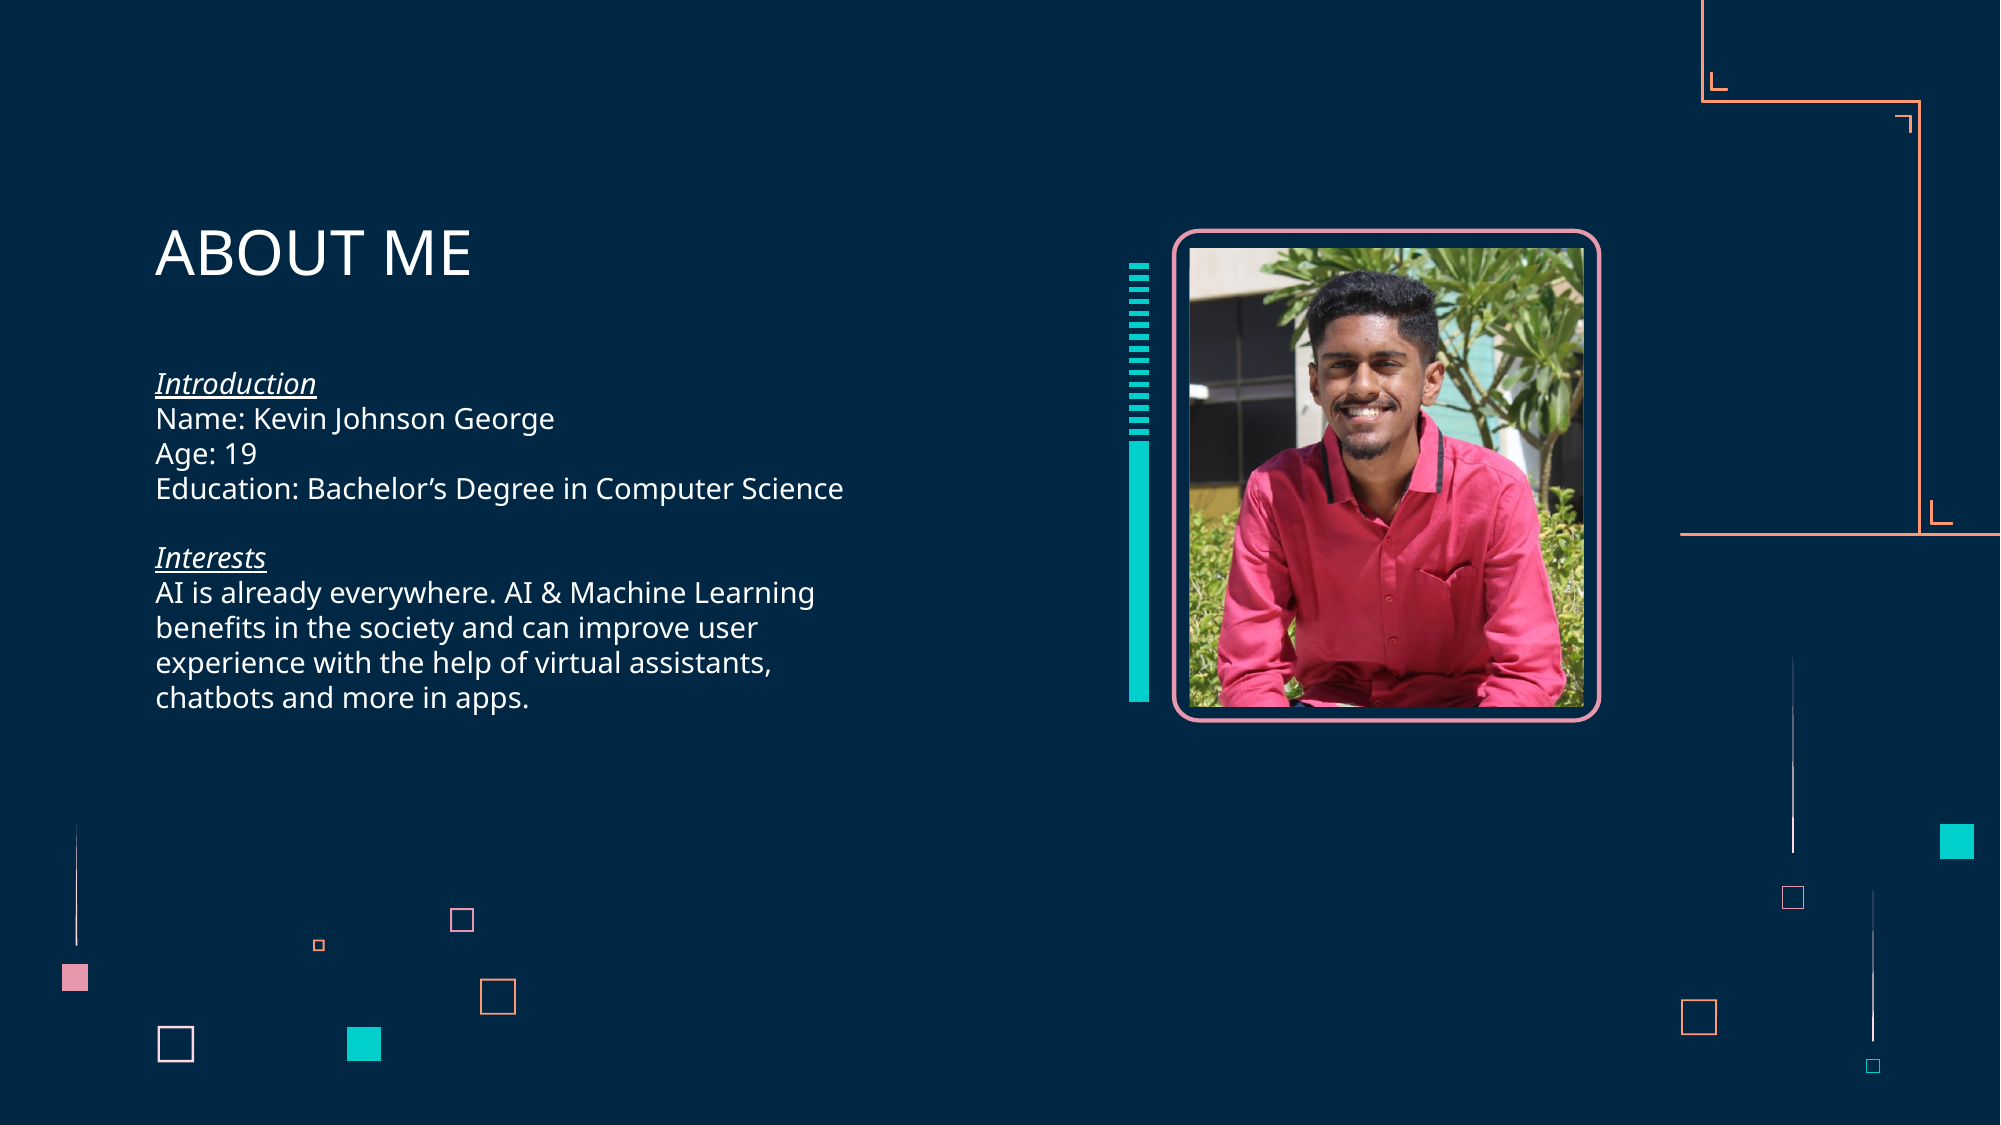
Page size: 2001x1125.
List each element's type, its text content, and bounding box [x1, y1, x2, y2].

title ABOUT ME [135, 181, 852, 308]
picture [1189, 248, 1584, 707]
list Introduction Name: Kevin Johnson George Age: 19 Education: Bachelor’s Degree in Computer Science Interests AI is already everywhere. AI & Machine Learning benefits in the society and can improve user experience with the help of virtual assistants, chatbots and more in apps. [135, 345, 909, 803]
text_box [1128, 228, 1602, 723]
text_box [1680, 0, 2000, 536]
